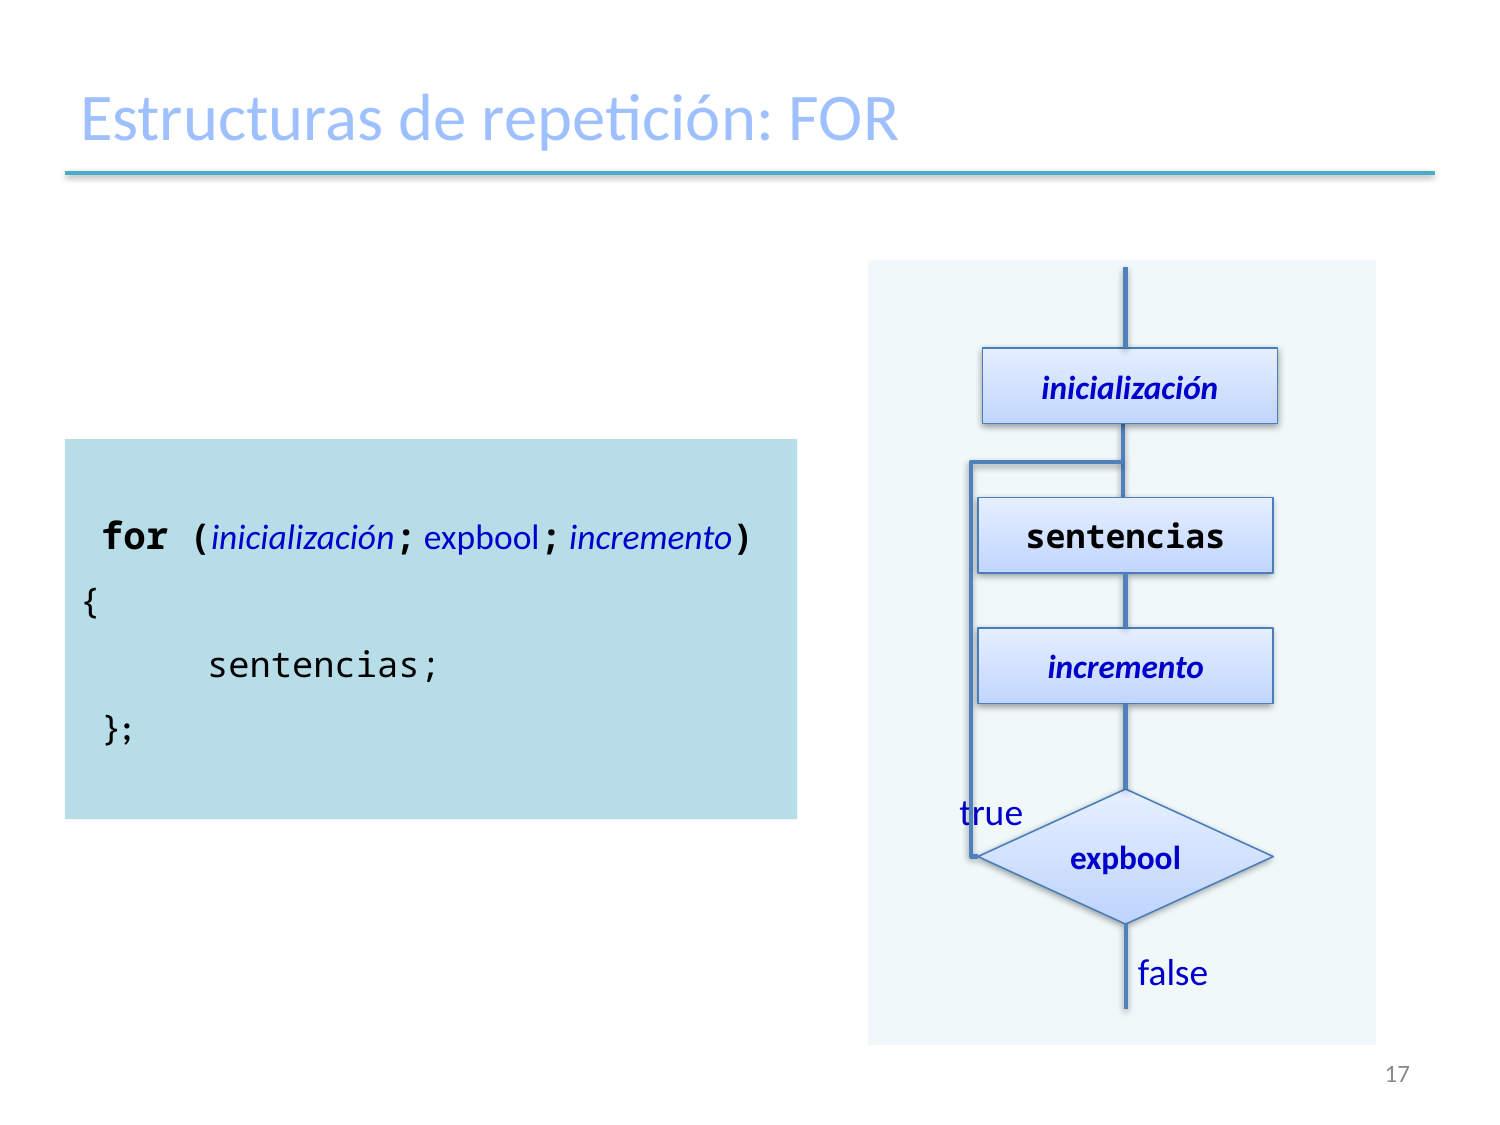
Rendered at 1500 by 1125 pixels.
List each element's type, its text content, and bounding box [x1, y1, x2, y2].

text_box for (inicialización; expbool; incremento) { sentencias; }; [64, 439, 798, 820]
slide_number 17 [1074, 1042, 1425, 1103]
text_box incremento [1129, 627, 1274, 704]
title Estructuras de repetición: FOR [64, 54, 1437, 171]
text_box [977, 461, 1124, 857]
text_box expbool [994, 791, 1275, 924]
text_box true false [868, 260, 1376, 1046]
text_box inicialización [982, 347, 1278, 424]
text_box sentencias [1129, 497, 1274, 574]
